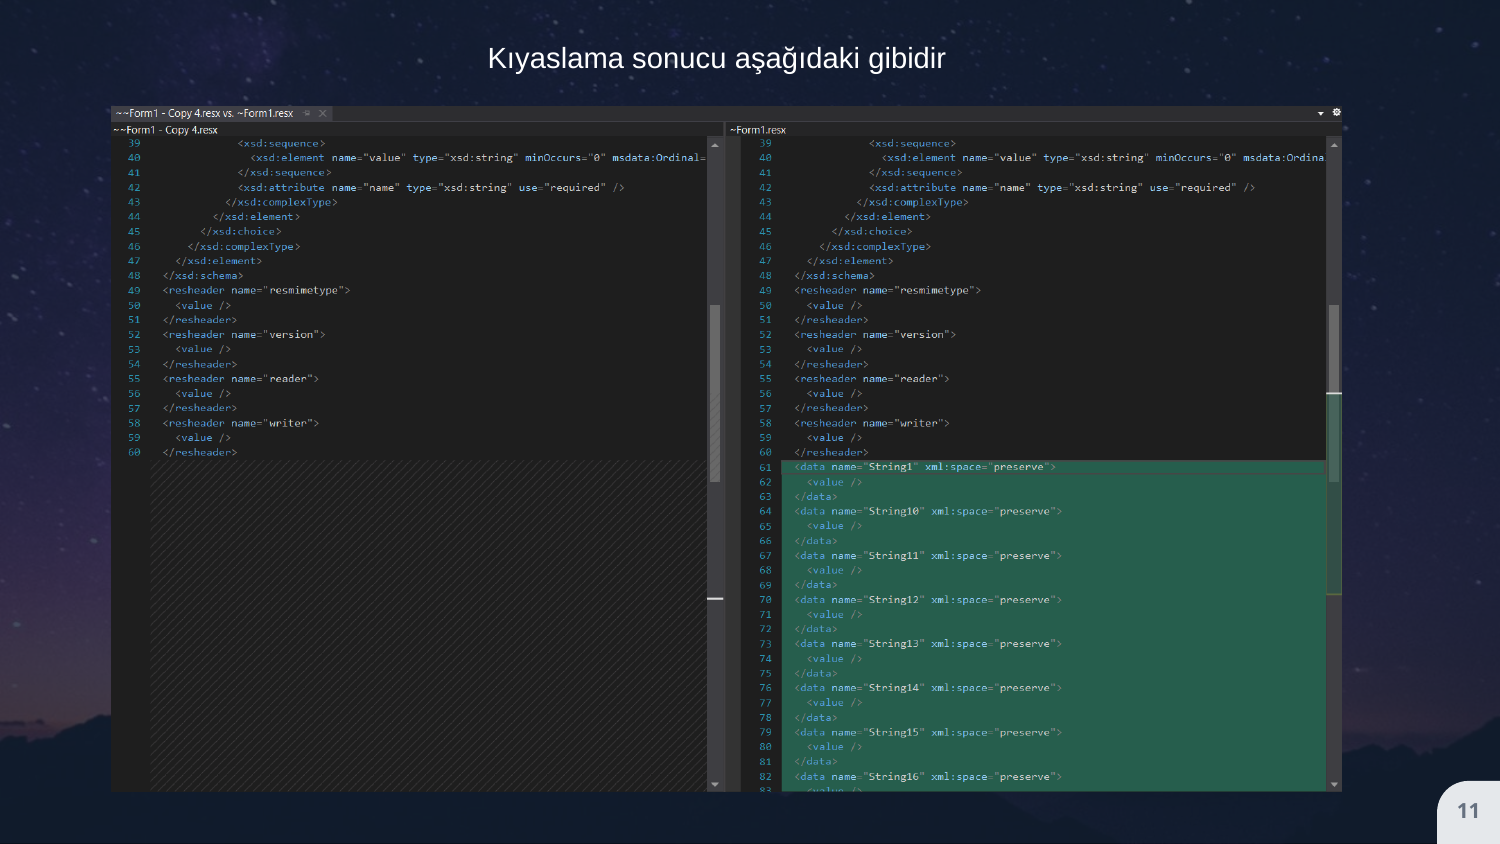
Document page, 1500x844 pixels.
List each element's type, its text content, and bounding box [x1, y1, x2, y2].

text_box Kıyaslama sonucu aşağıdaki gibidir [342, 32, 1093, 82]
slide_number 11 [1437, 780, 1500, 844]
picture [111, 106, 1342, 793]
